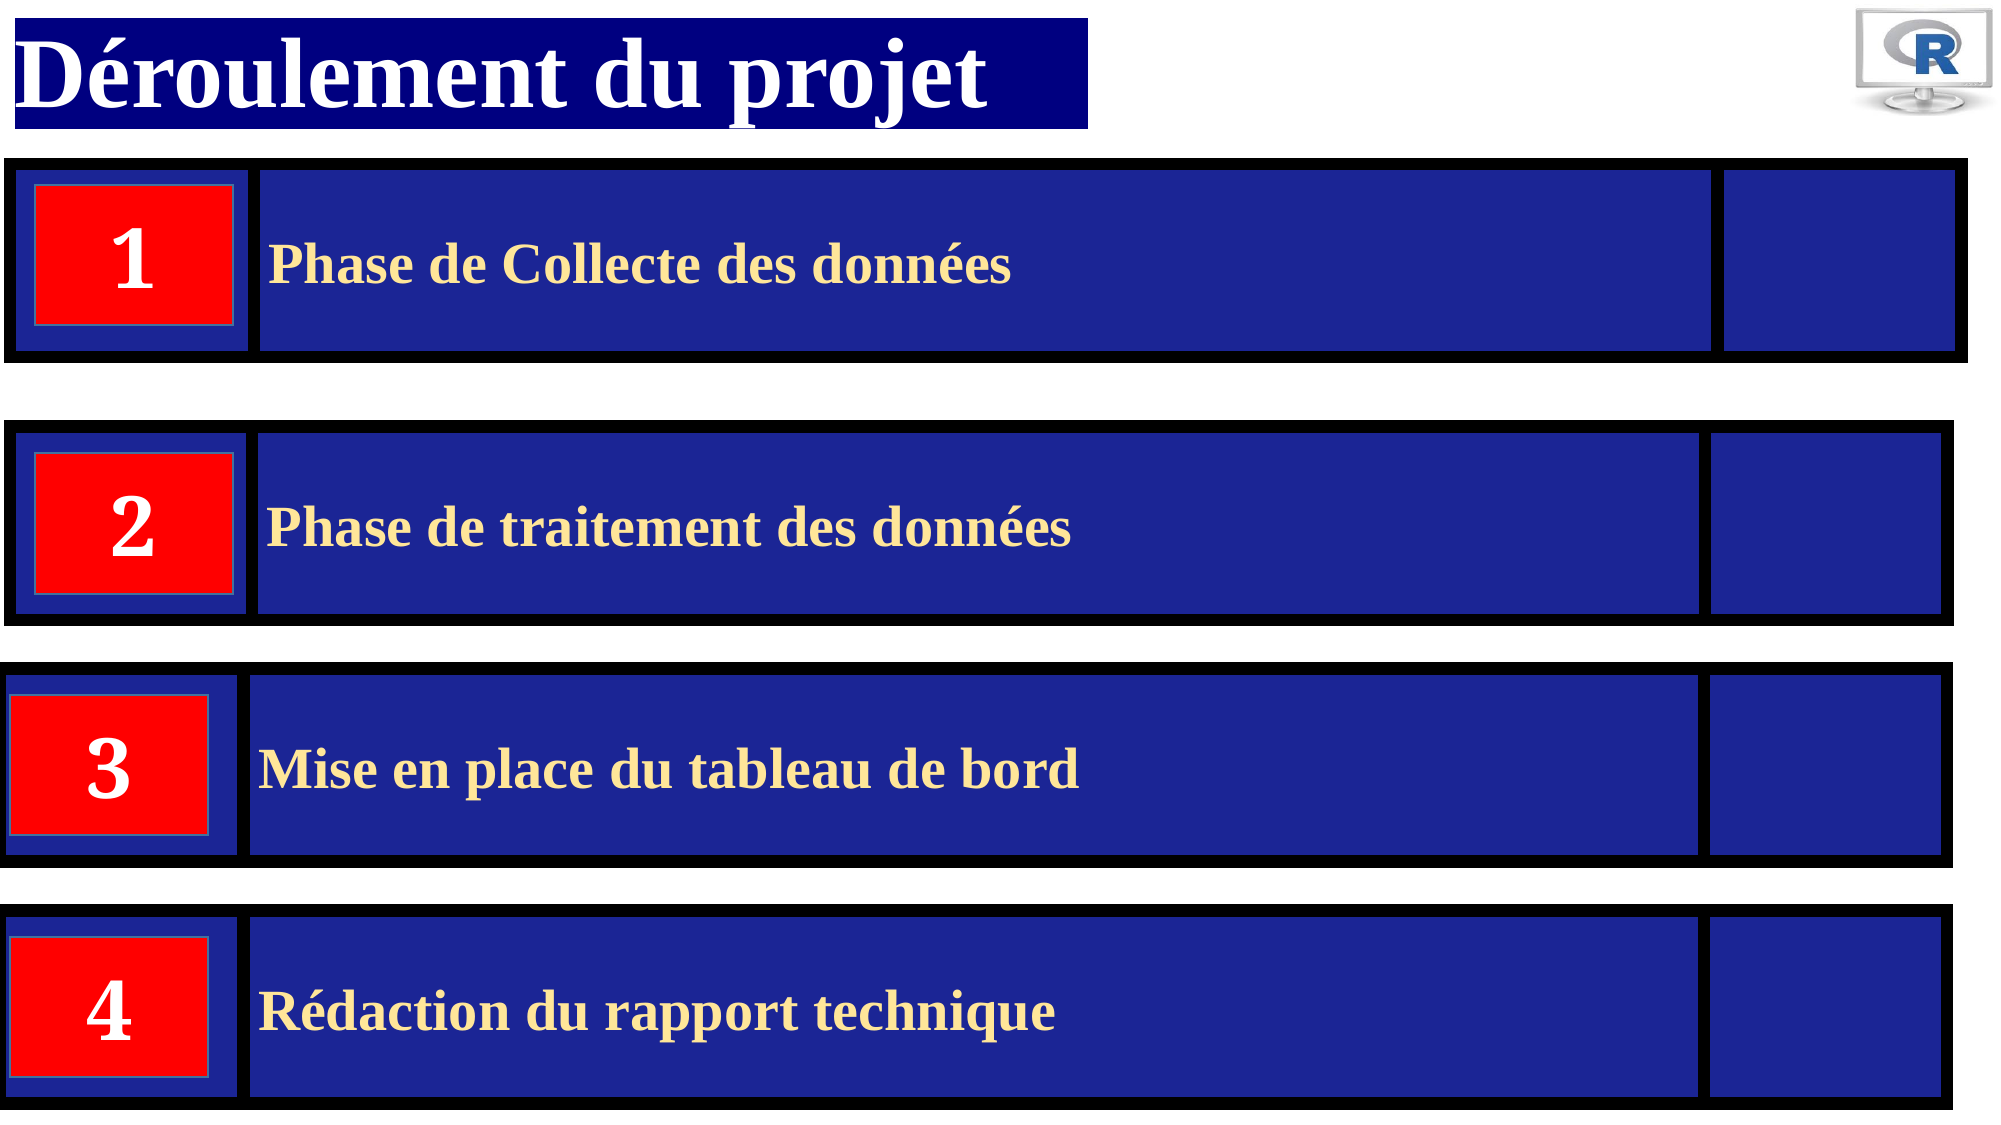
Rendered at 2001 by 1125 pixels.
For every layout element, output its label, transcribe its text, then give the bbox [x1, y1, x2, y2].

text_box Phase de traitement des données [9, 426, 1948, 621]
text_box Phase de Collecte des données [9, 163, 1962, 358]
text_box 1 [34, 184, 234, 326]
text_box Rédaction du rapport technique [0, 909, 1948, 1105]
text_box Déroulement du projet [0, 0, 1267, 135]
text_box 2 [34, 452, 234, 595]
text_box 4 [9, 936, 209, 1078]
picture [1850, 4, 2000, 116]
text_box 3 [9, 694, 209, 836]
text_box Mise en place du tableau de bord [0, 667, 1948, 863]
